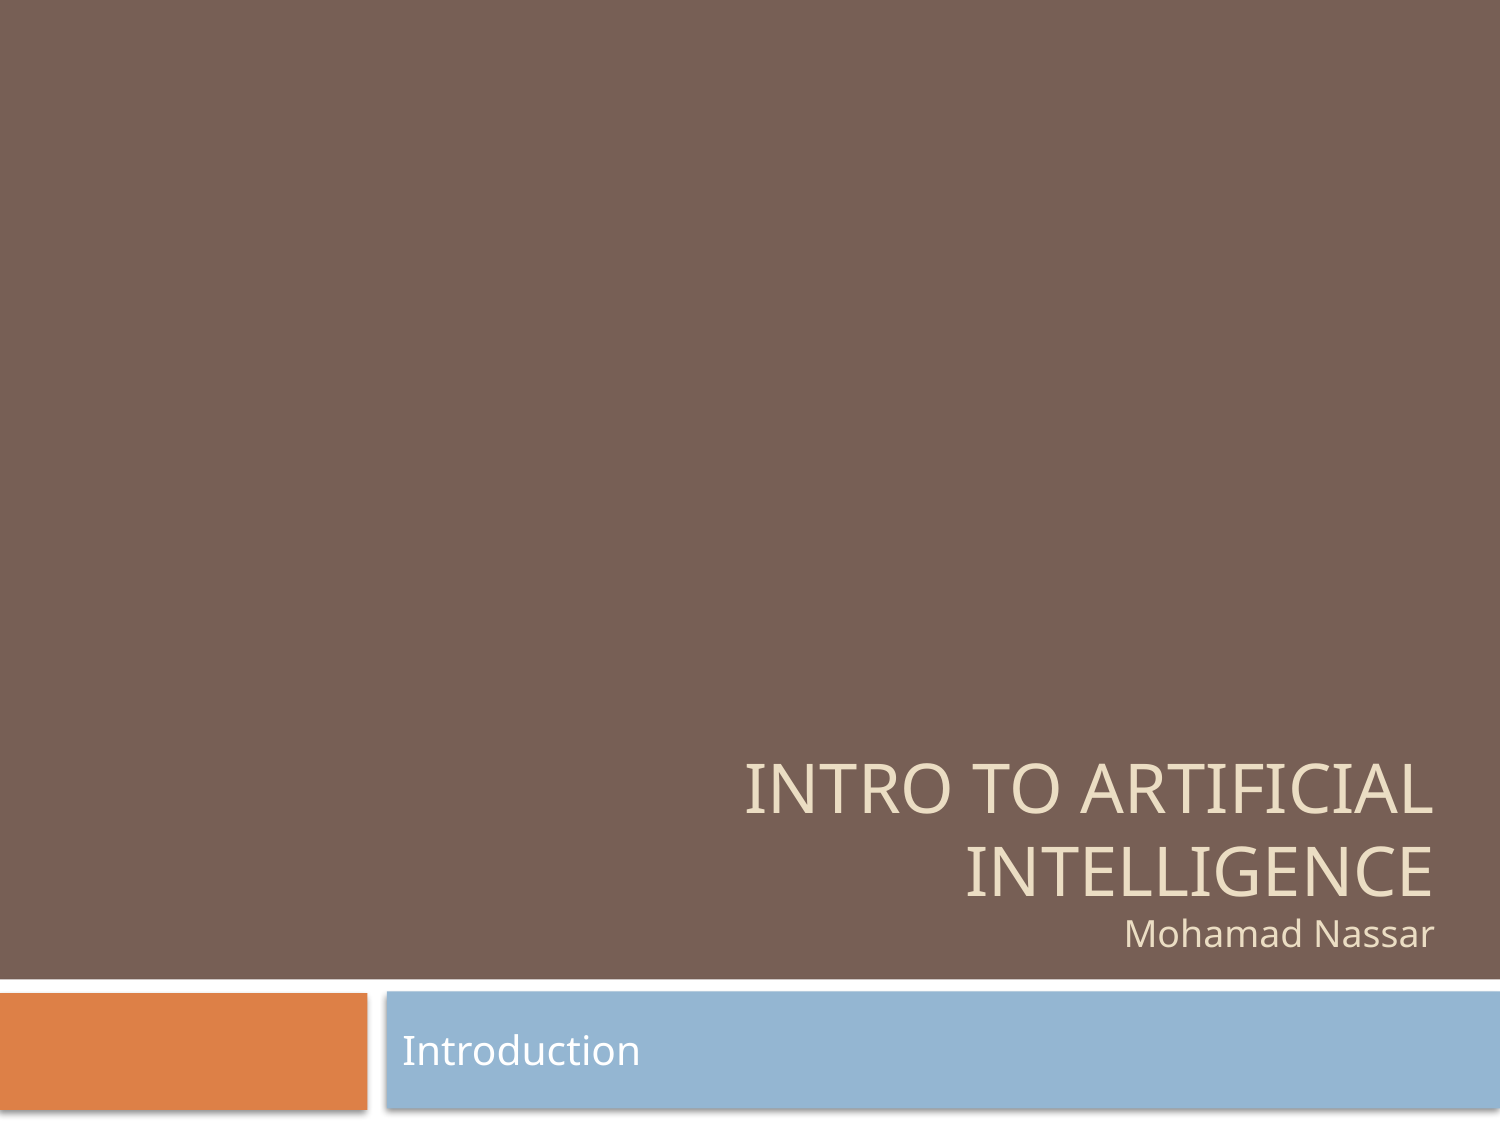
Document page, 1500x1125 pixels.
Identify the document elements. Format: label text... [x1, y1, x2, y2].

title Intro to Artificial Intelligence Mohamad Nassar [387, 662, 1450, 963]
subtitle Introduction [387, 992, 1488, 1105]
